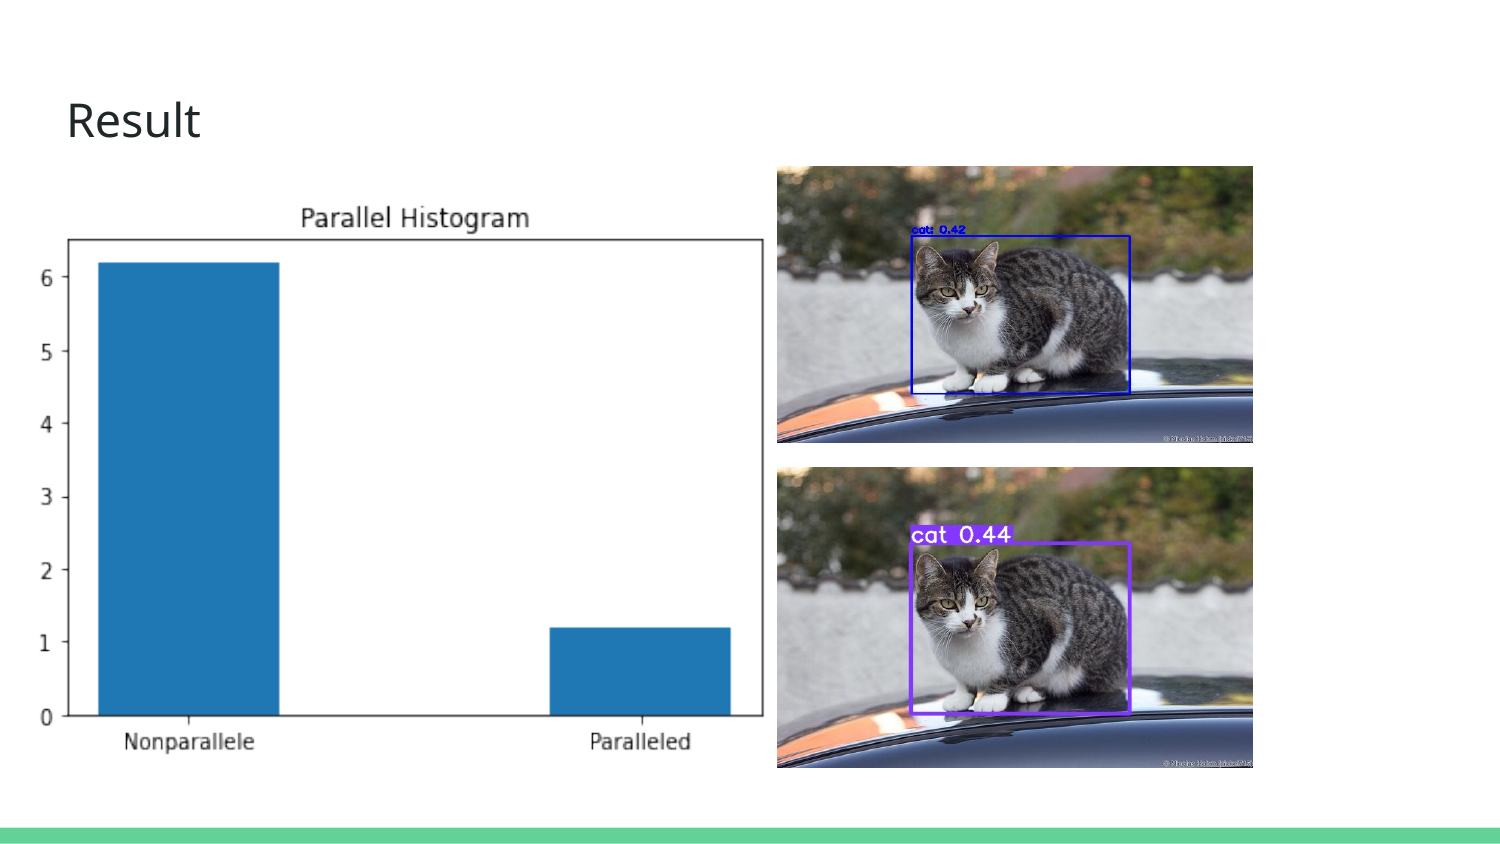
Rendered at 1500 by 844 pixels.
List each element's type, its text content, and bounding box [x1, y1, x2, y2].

title Result [51, 72, 1449, 167]
picture [24, 166, 1253, 769]
